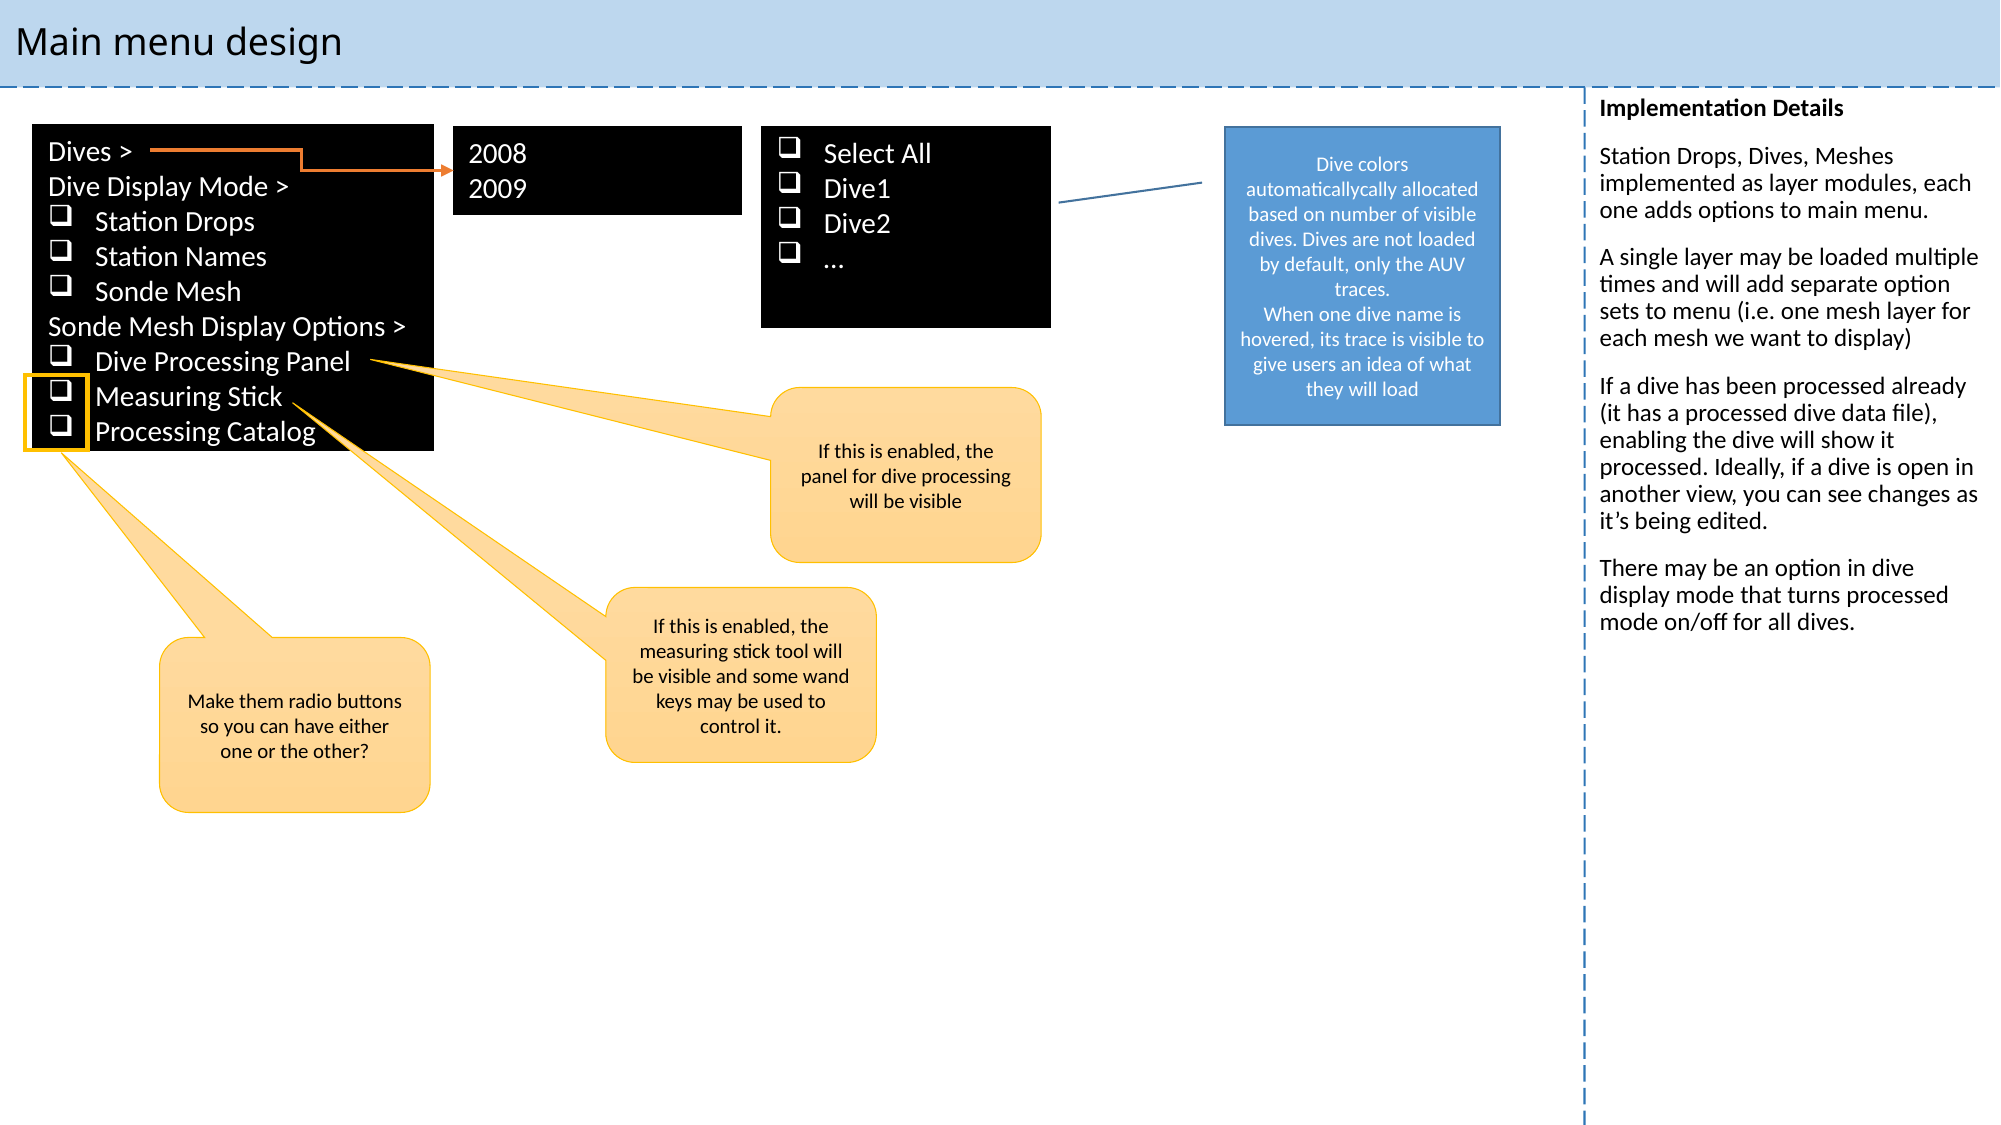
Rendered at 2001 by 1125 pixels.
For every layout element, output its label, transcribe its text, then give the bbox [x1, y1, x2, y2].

text_box Make them radio buttons so you can have either one or the other? [60, 452, 431, 814]
text_box [24, 374, 88, 451]
text_box Dive colors automaticallycally allocated based on number of visible dives. Dives are not loaded by default, only the AUV traces. When one dive name is hovered, its trace is visible to give users an idea of what they will load [1224, 126, 1501, 426]
text_box Select All Dive1 Dive2 … [761, 126, 1051, 328]
text_box If this is enabled, the measuring stick tool will be visible and some wand keys may be used to control it. [292, 402, 877, 763]
text_box 2008 2009 [453, 126, 742, 215]
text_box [149, 149, 454, 171]
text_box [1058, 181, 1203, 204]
text_box Dives > Dive Display Mode > Station Drops Station Names Sonde Mesh Sonde Mesh Display Options > Dive Processing Panel Measuring Stick Processing Catalog [32, 124, 434, 451]
text_box If this is enabled, the panel for dive processing will be visible [370, 358, 1042, 564]
list Implementation Details Station Drops, Dives, Meshes implemented as layer modules, each one adds options to main menu. A single layer may be loaded multiple times and will add separate option sets to menu (i.e. one mesh layer for each mesh we want to display) If a dive has been processed already (it has a processed dive data file), enabling the dive will show it processed. Ideally, if a dive is open in another view, you can see changes as it’s being edited. There may be an option in dive display mode that turns processed mode on/off for all dives. [1584, 87, 2000, 1124]
title Main menu design [0, 0, 2000, 88]
